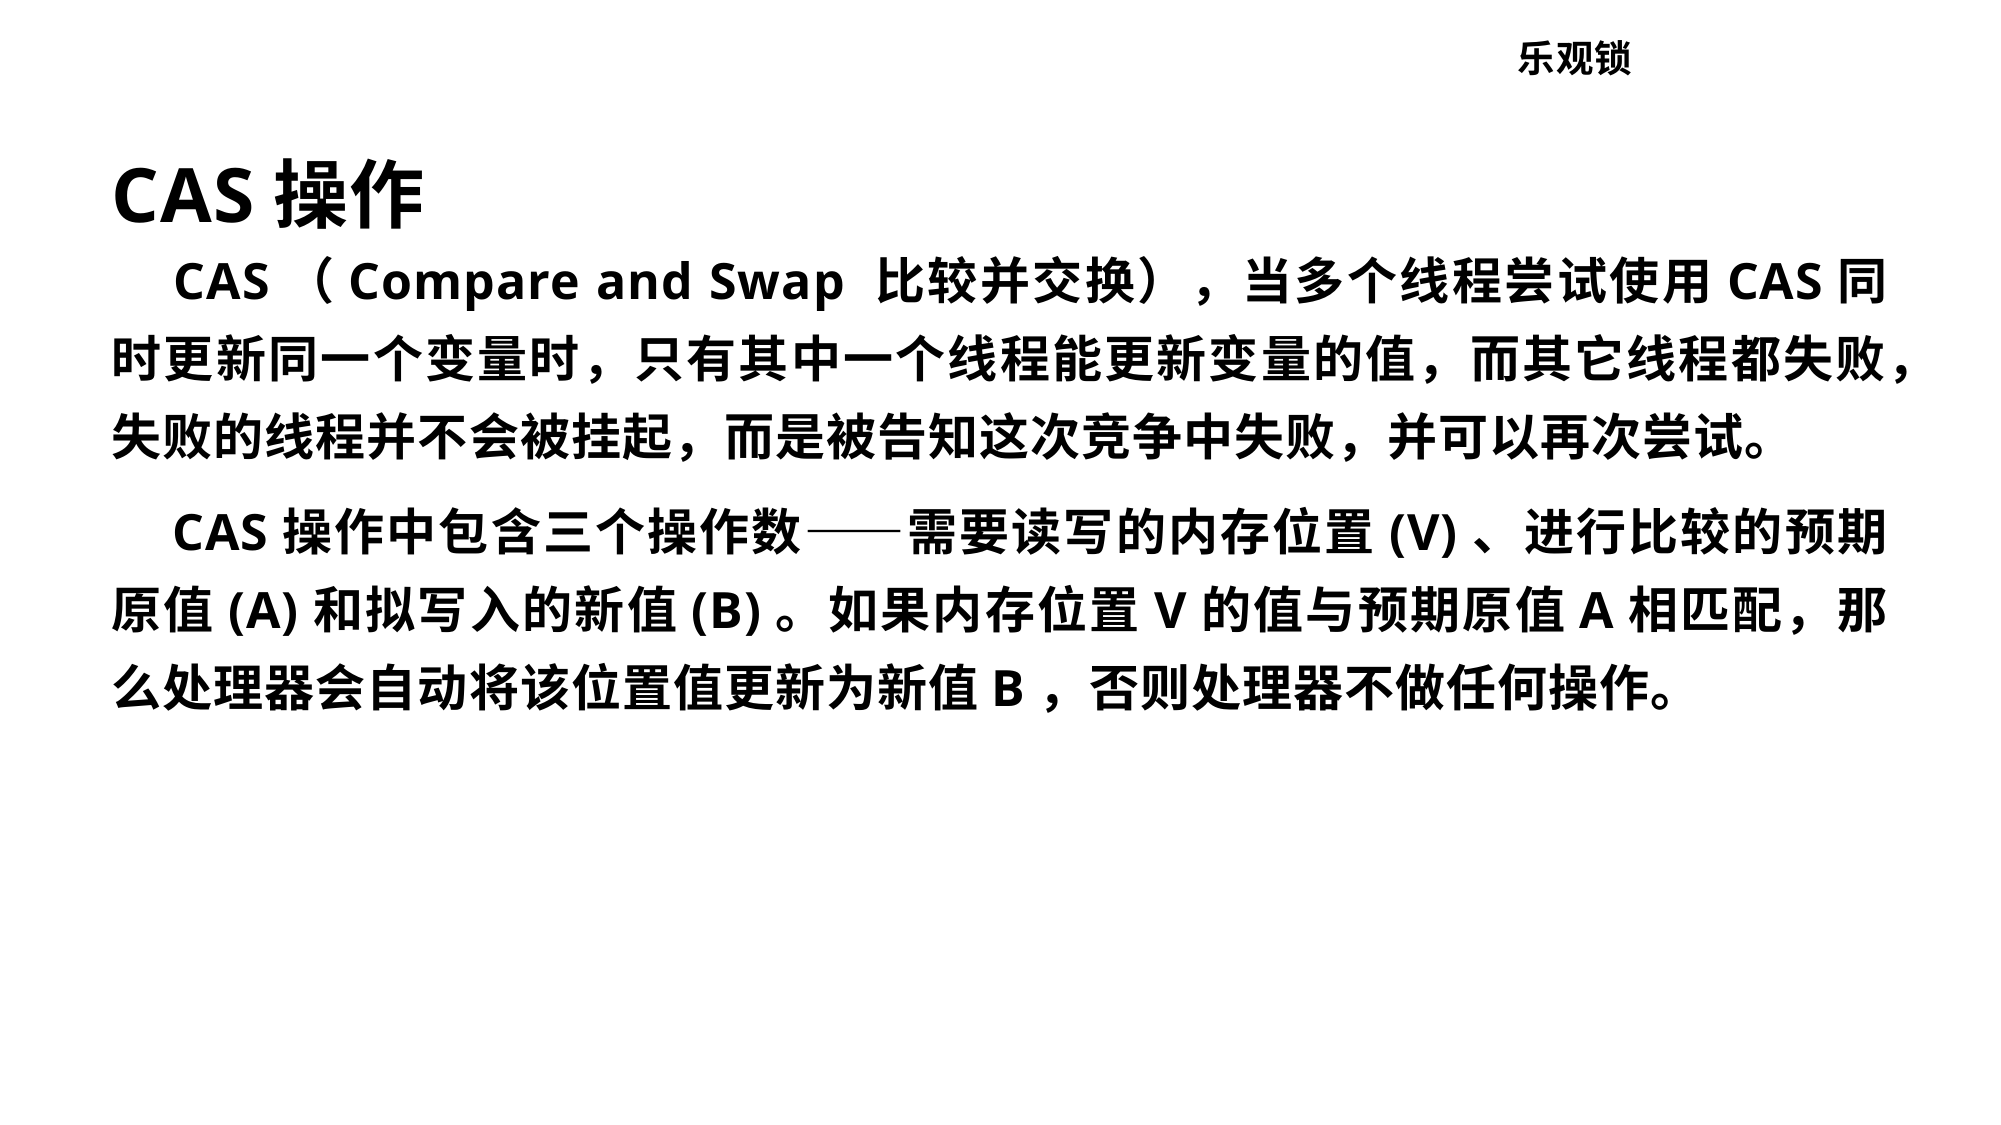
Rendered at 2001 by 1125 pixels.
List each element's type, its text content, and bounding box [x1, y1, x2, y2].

text_box CAS操作 [99, 82, 1901, 287]
text_box 乐观锁 [1503, 27, 1983, 133]
text_box CAS（Compare and Swap 比较并交换），当多个线程尝试使用CAS同时更新同一个变量时，只有其中一个线程能更新变量的值，而其它线程都失败，失败的线程并不会被挂起，而是被告知这次竞争中失败，并可以再次尝试。 CAS操作中包含三个操作数——需要读写的内存位置(V)、进行比较的预期原值(A)和拟写入的新值(B)。如果内存位置V的值与预期原值A相匹配，那么处理器会自动将该位置值更新为新值B，否则处理器不做任何操作。 [99, 287, 1901, 958]
